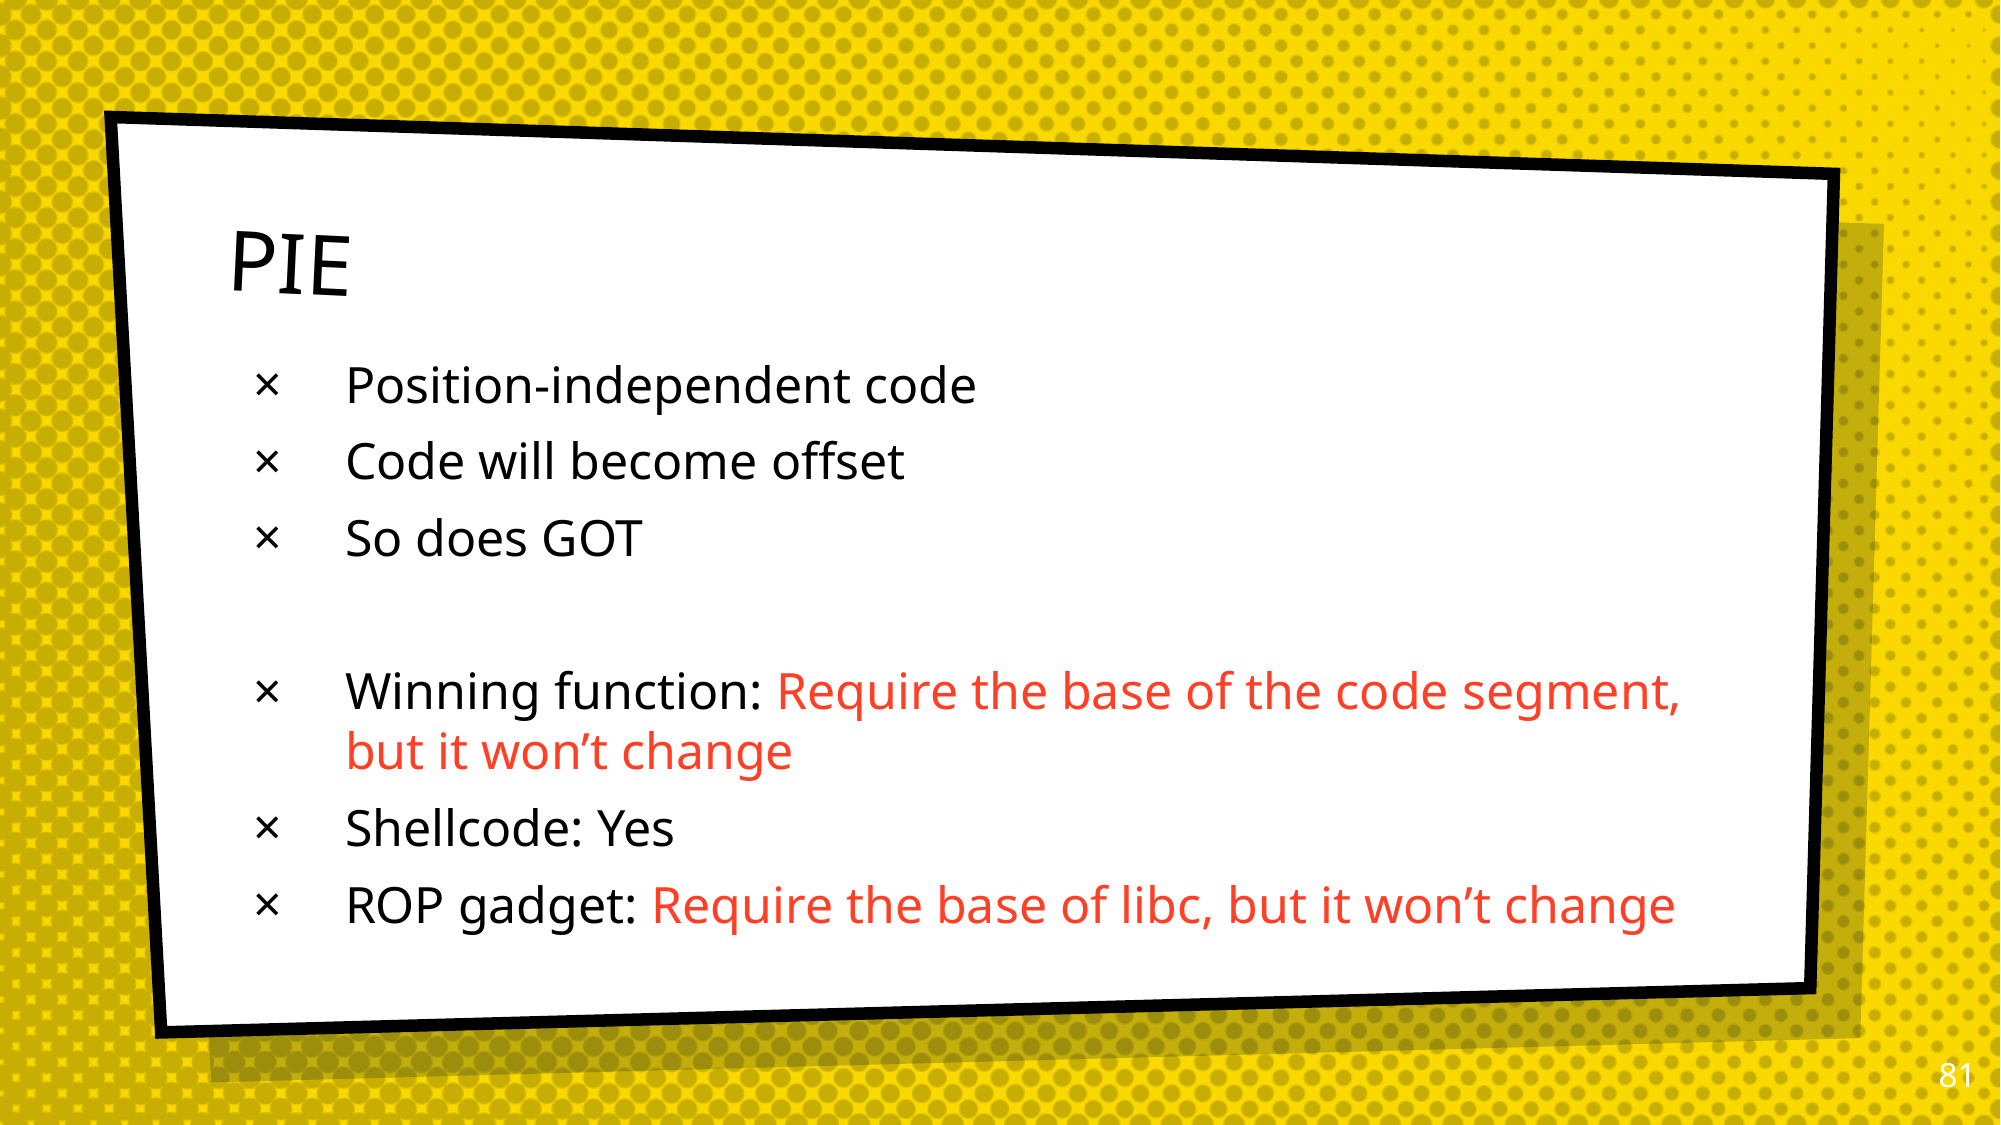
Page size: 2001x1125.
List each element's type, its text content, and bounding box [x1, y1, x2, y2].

list Position-independent code Code will become offset So does GOT Winning function: Require the base of the code segment, but it won’t change Shellcode: Yes ROP gadget: Require the base of libc, but it won’t change [230, 338, 1755, 970]
title PIE [210, 155, 1755, 338]
slide_number 80 [1871, 1038, 1992, 1125]
